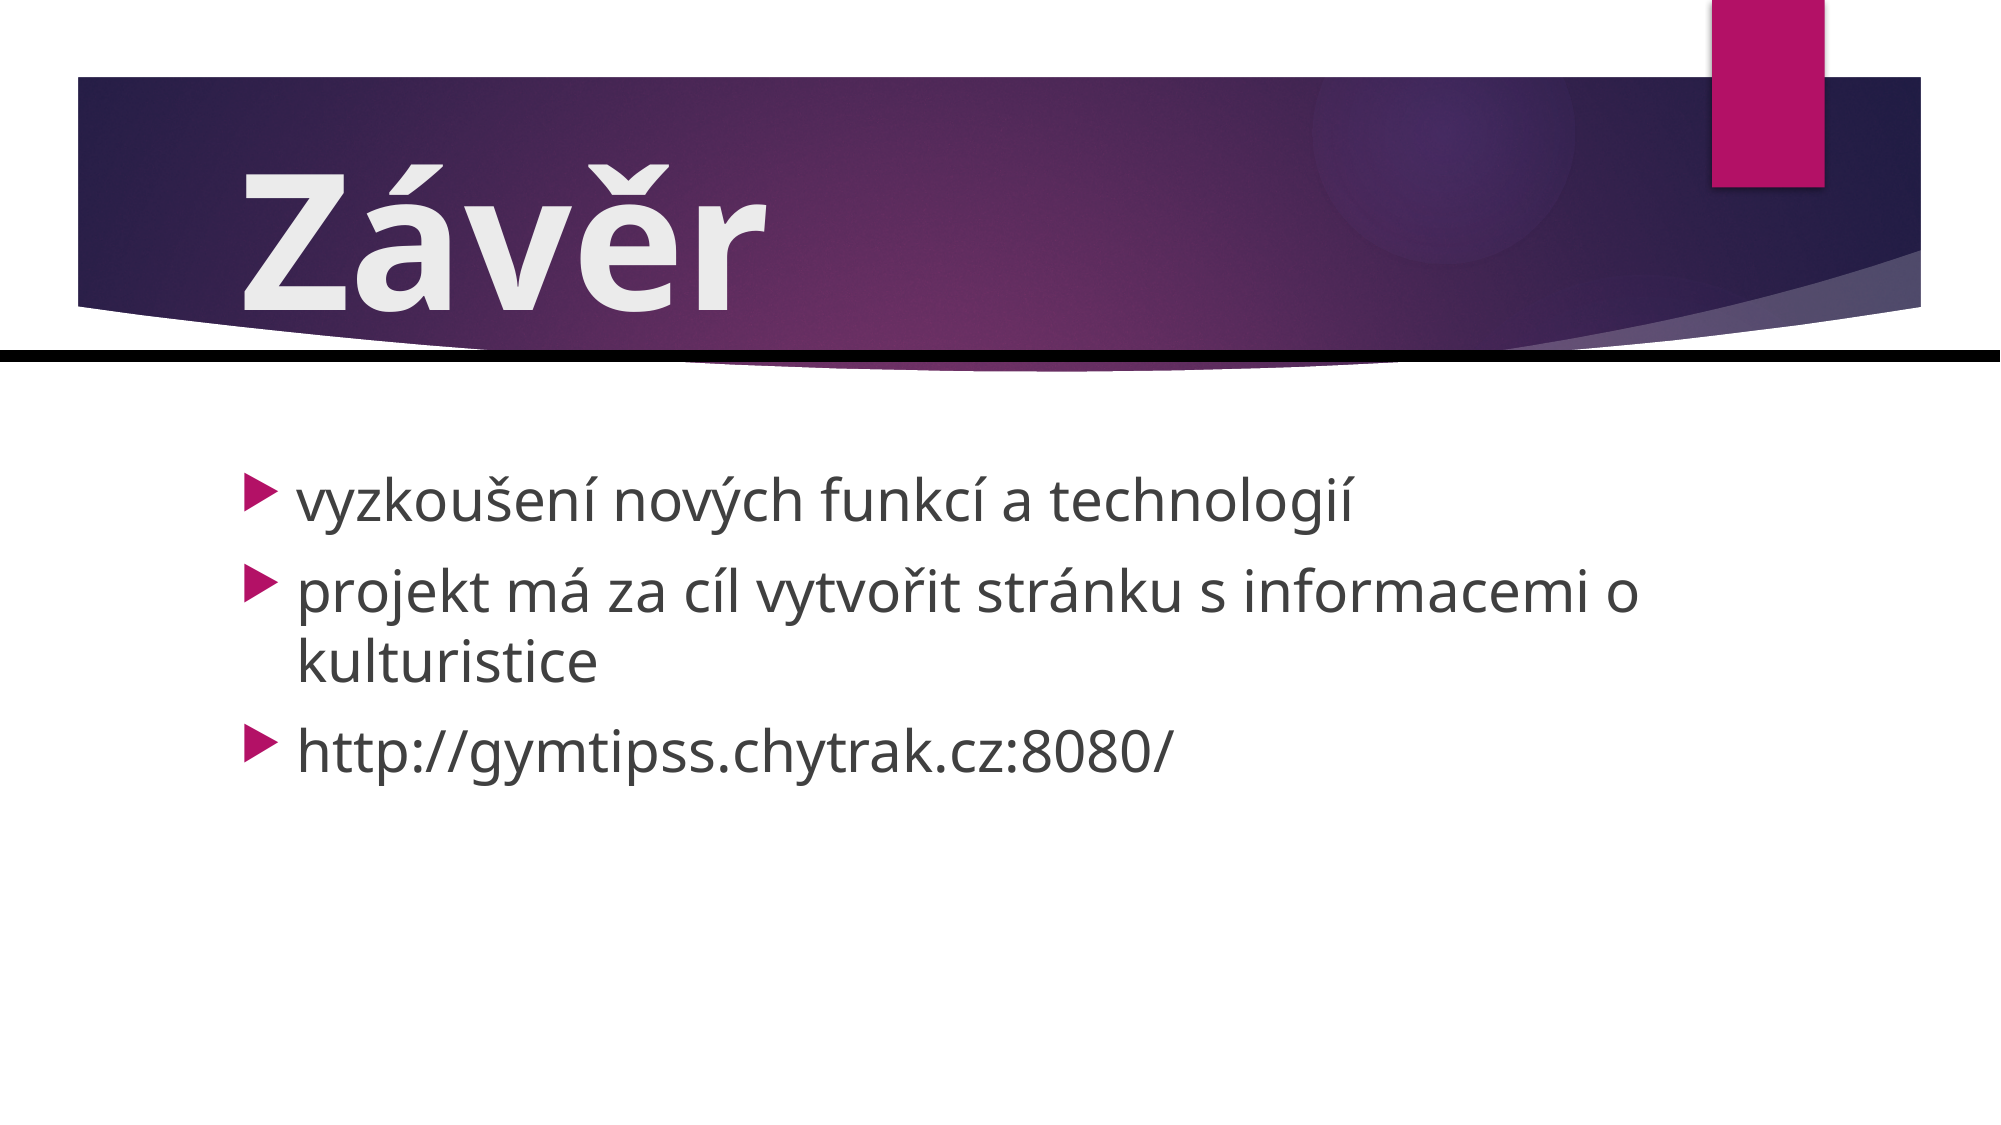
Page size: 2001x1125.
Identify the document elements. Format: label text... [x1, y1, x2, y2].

list vyzkoušení nových funkcí a technologií projekt má za cíl vytvořit stránku s informacemi o kulturistice http://gymtipss.chytrak.cz:8080/ [225, 455, 1800, 1044]
title Závěr [225, 112, 1973, 350]
